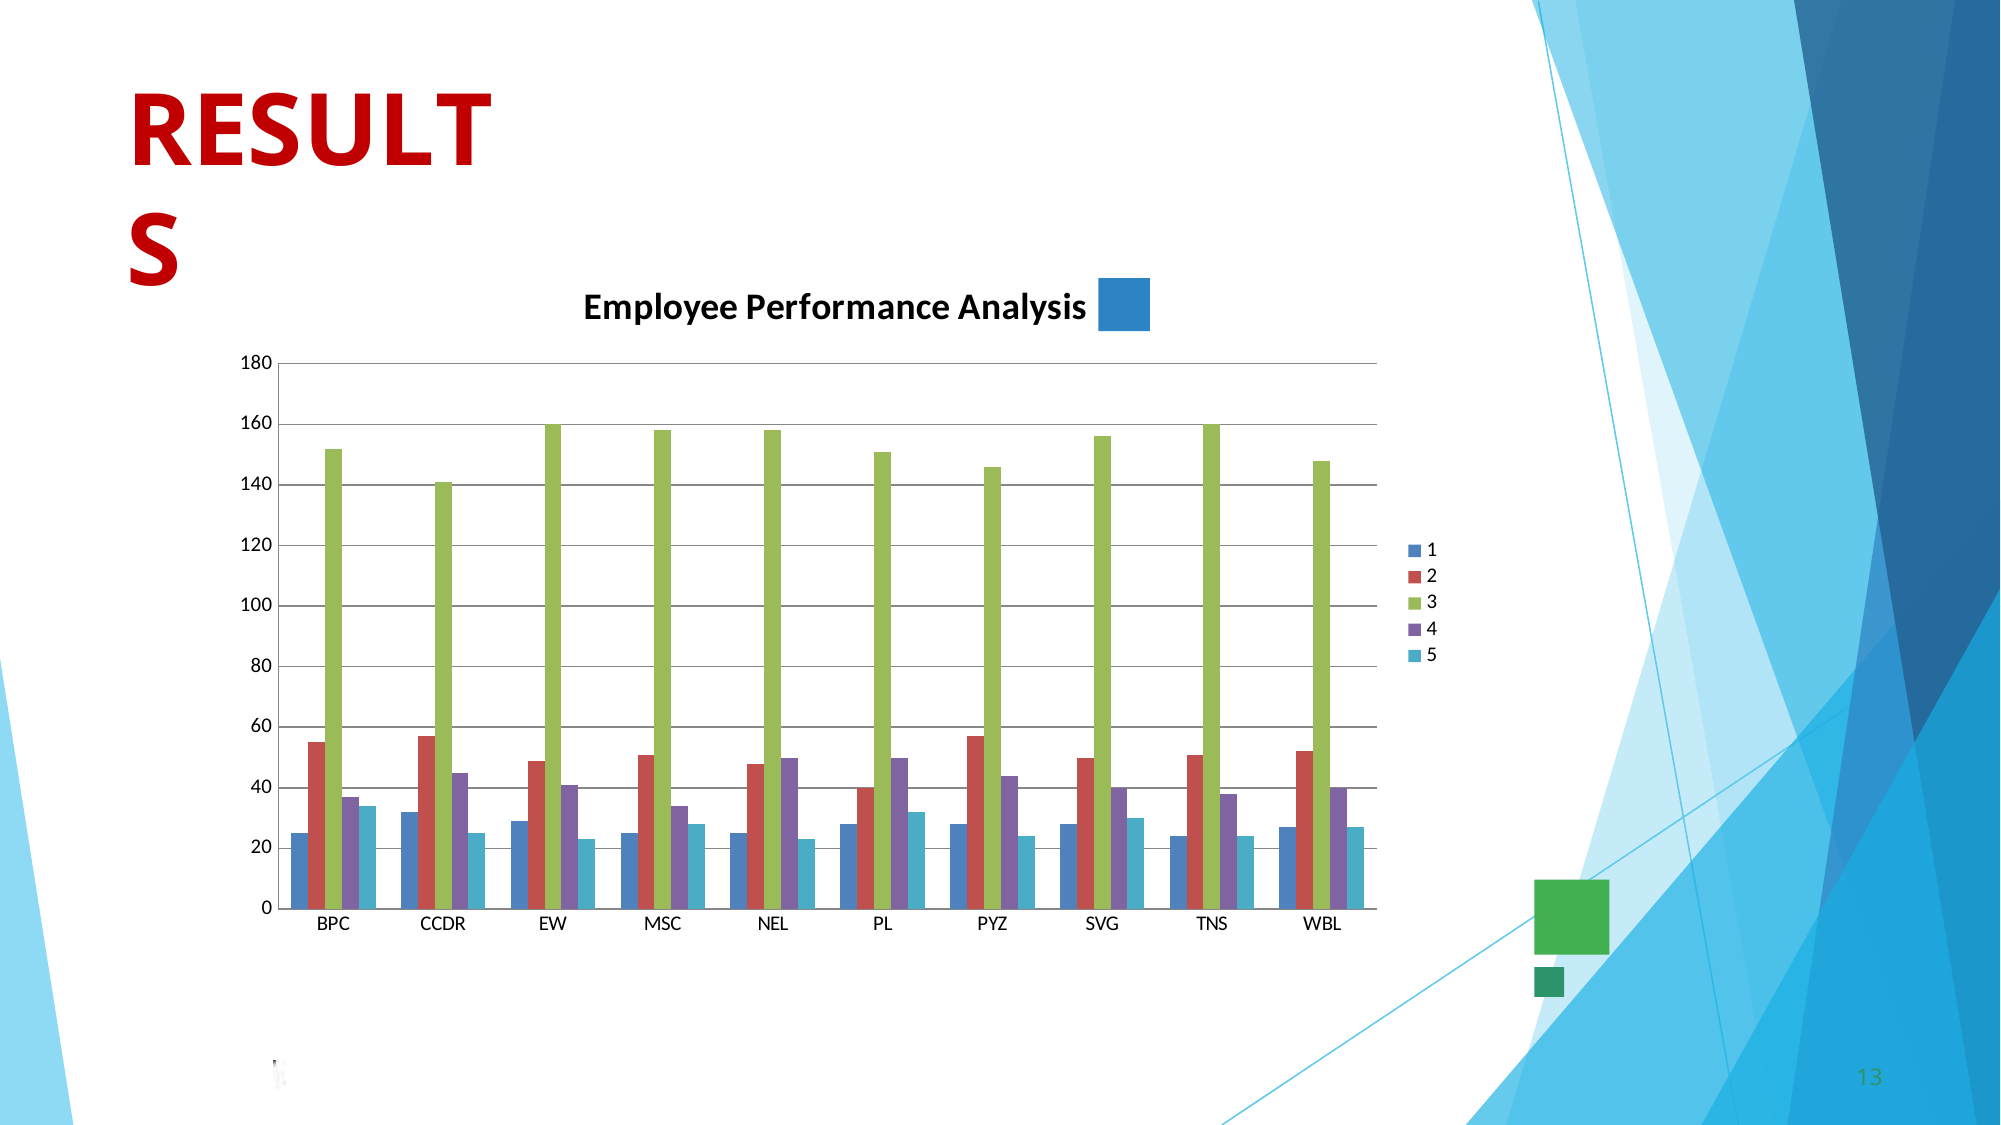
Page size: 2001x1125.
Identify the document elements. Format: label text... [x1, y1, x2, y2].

text_box 13 [1849, 1061, 1888, 1095]
picture [273, 1060, 287, 1091]
title RESULTS [123, 63, 524, 306]
text_box [1534, 879, 1610, 955]
chart [214, 257, 1458, 950]
text_box [1534, 967, 1565, 997]
